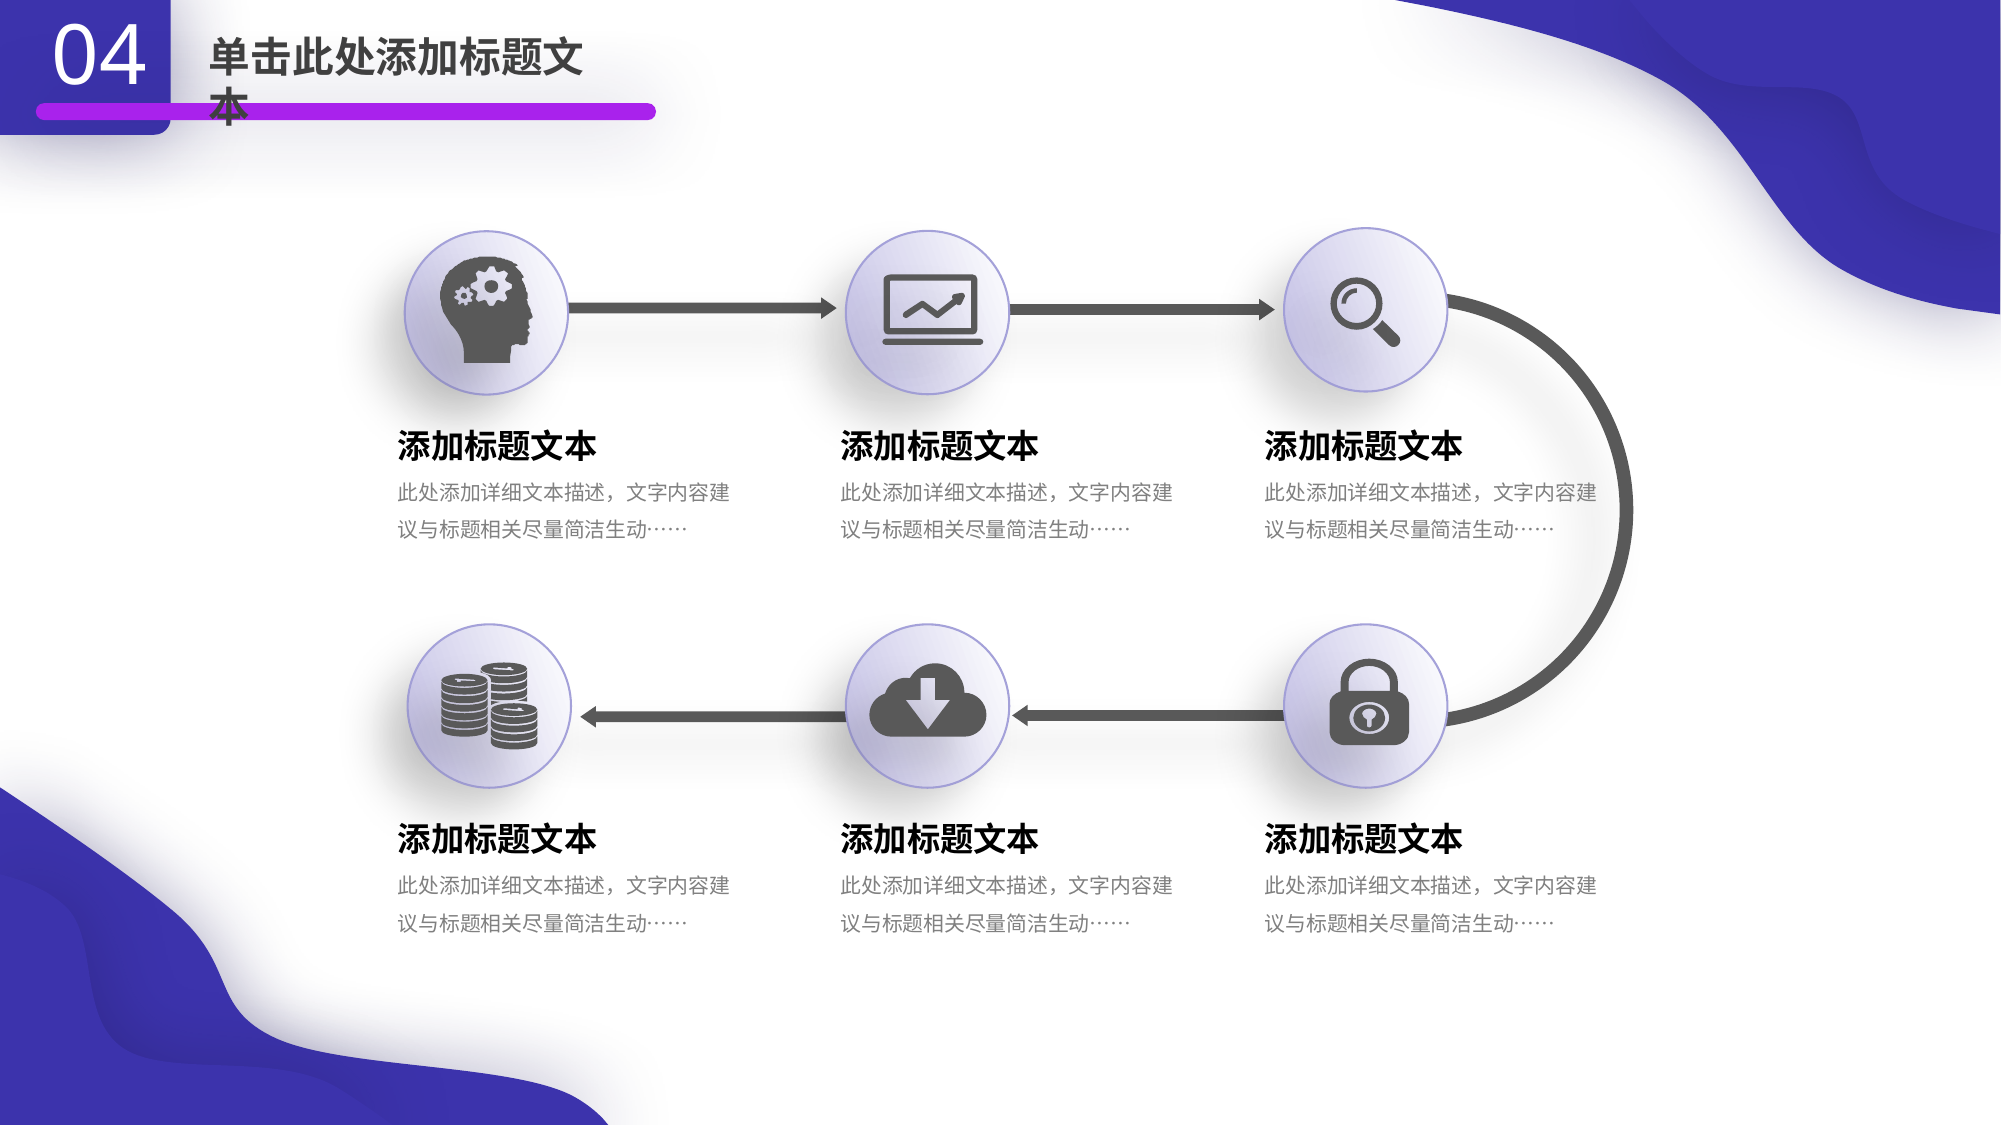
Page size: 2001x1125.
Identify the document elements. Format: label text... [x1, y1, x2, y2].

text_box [383, 810, 750, 941]
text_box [383, 417, 750, 548]
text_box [825, 810, 1193, 941]
text_box [1283, 623, 1449, 789]
text_box [1010, 303, 1241, 316]
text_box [1330, 277, 1401, 348]
text_box [1447, 292, 1614, 417]
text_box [825, 417, 1193, 548]
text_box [1250, 417, 1617, 548]
text_box [1446, 424, 1635, 728]
text_box 04 [36, 0, 162, 109]
text_box [1328, 657, 1411, 747]
text_box [844, 229, 1011, 396]
text_box [439, 255, 534, 364]
text_box [844, 623, 1011, 789]
text_box [1283, 227, 1449, 393]
text_box [569, 301, 805, 315]
text_box [578, 704, 800, 730]
text_box [406, 230, 570, 395]
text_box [1250, 810, 1617, 941]
text_box [1010, 702, 1238, 729]
text_box [407, 623, 573, 787]
text_box [868, 662, 988, 738]
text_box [882, 274, 984, 345]
text_box 单击此处添加标题文本 [194, 23, 637, 139]
text_box [439, 661, 539, 751]
